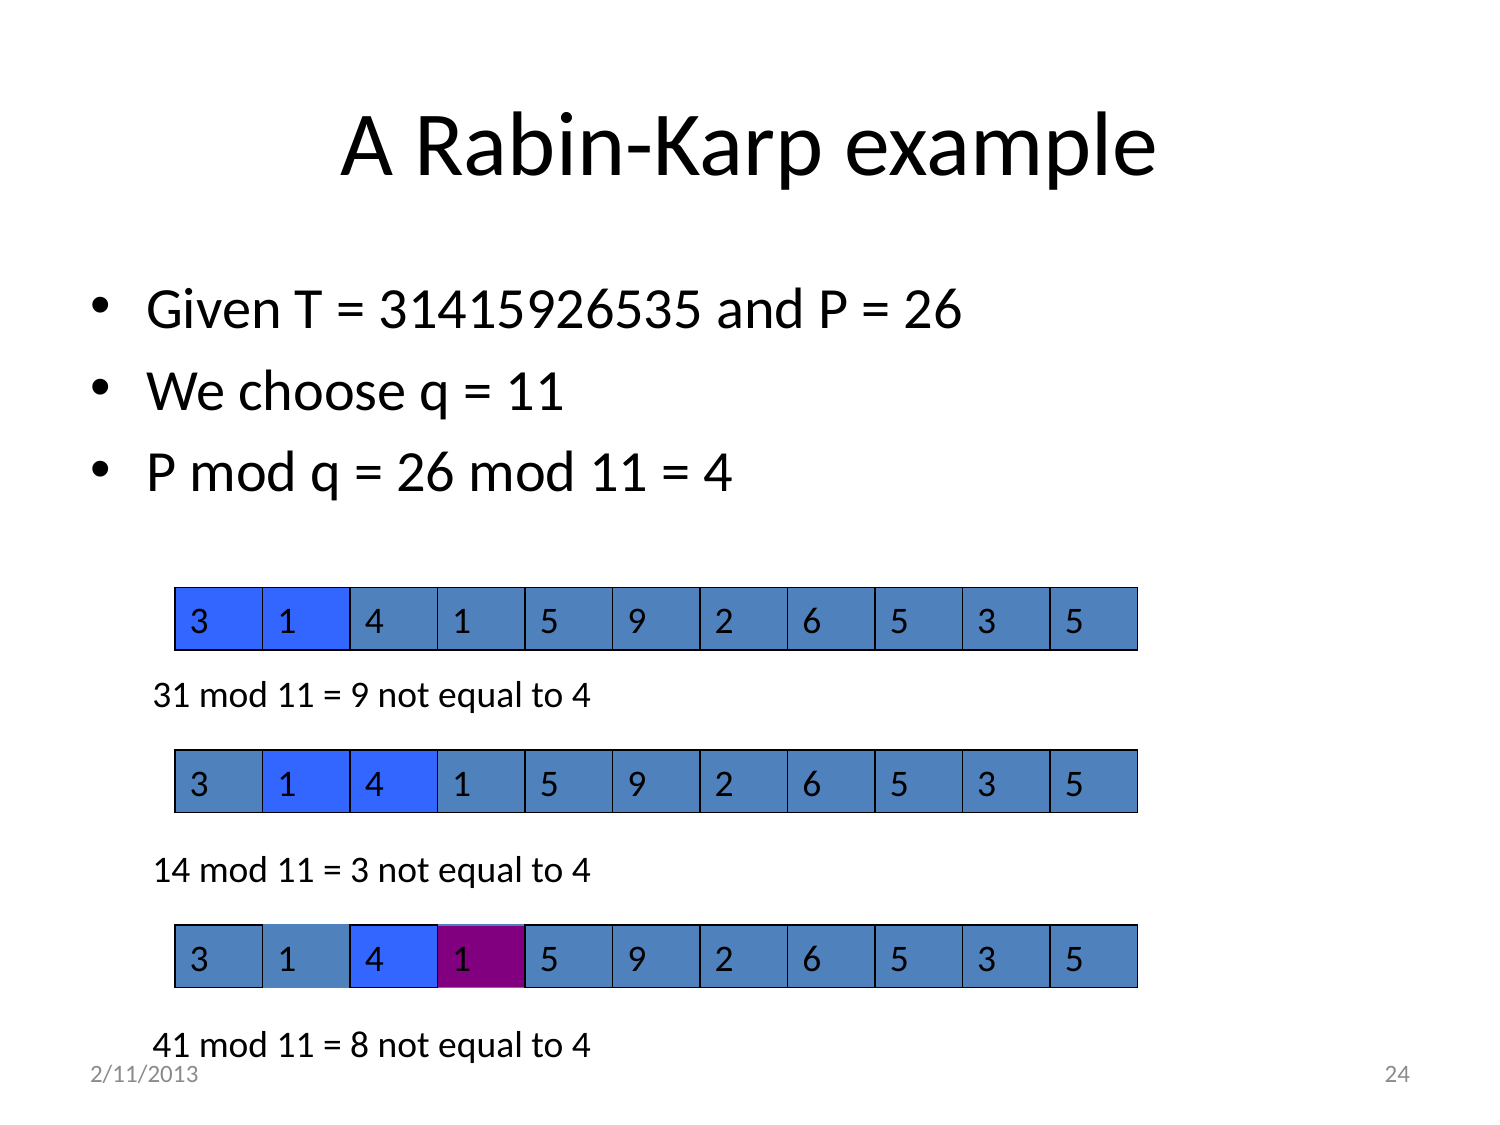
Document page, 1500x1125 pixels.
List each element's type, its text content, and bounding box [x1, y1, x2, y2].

text_box 1 [263, 749, 349, 813]
text_box 5 [874, 749, 963, 813]
text_box 5 [874, 924, 963, 988]
text_box 3 [963, 924, 1049, 988]
text_box 4 [349, 749, 438, 813]
list Given T = 31415926535 and P = 26 We choose q = 11 P mod q = 26 mod 11 = 4 [75, 262, 1425, 1005]
text_box 4 [349, 587, 438, 650]
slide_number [75, 1042, 425, 1103]
text_box 9 [613, 924, 699, 988]
text_box 3 [174, 587, 263, 650]
text_box 1 [438, 924, 524, 988]
text_box 3 [963, 749, 1049, 813]
text_box 6 [788, 749, 874, 813]
text_box 5 [524, 587, 613, 650]
text_box 1 [263, 587, 349, 650]
title A Rabin-Karp example [75, 45, 1425, 233]
text_box 4 [349, 924, 438, 988]
text_box 41 mod 11 = 8 not equal to 4 [137, 1012, 1109, 1073]
text_box 5 [524, 924, 613, 988]
text_box 3 [174, 924, 263, 988]
text_box 1 [263, 924, 349, 988]
text_box 5 [524, 749, 613, 813]
text_box 5 [1049, 749, 1138, 813]
slide_number 24 [1074, 1042, 1425, 1103]
text_box 5 [874, 587, 963, 650]
text_box 6 [788, 587, 874, 650]
text_box 1 [438, 749, 524, 813]
text_box 6 [788, 924, 874, 988]
text_box 3 [963, 587, 1049, 650]
text_box 9 [613, 587, 699, 650]
text_box 9 [613, 749, 699, 813]
text_box 31 mod 11 = 9 not equal to 4 [137, 662, 1109, 723]
text_box 1 [438, 587, 524, 650]
text_box 2 [699, 749, 788, 813]
text_box 14 mod 11 = 3 not equal to 4 [137, 837, 1109, 898]
text_box 3 [174, 749, 263, 813]
text_box 2 [699, 924, 788, 988]
text_box 2 [699, 587, 788, 650]
text_box 5 [1049, 924, 1138, 988]
text_box 5 [1049, 587, 1138, 650]
